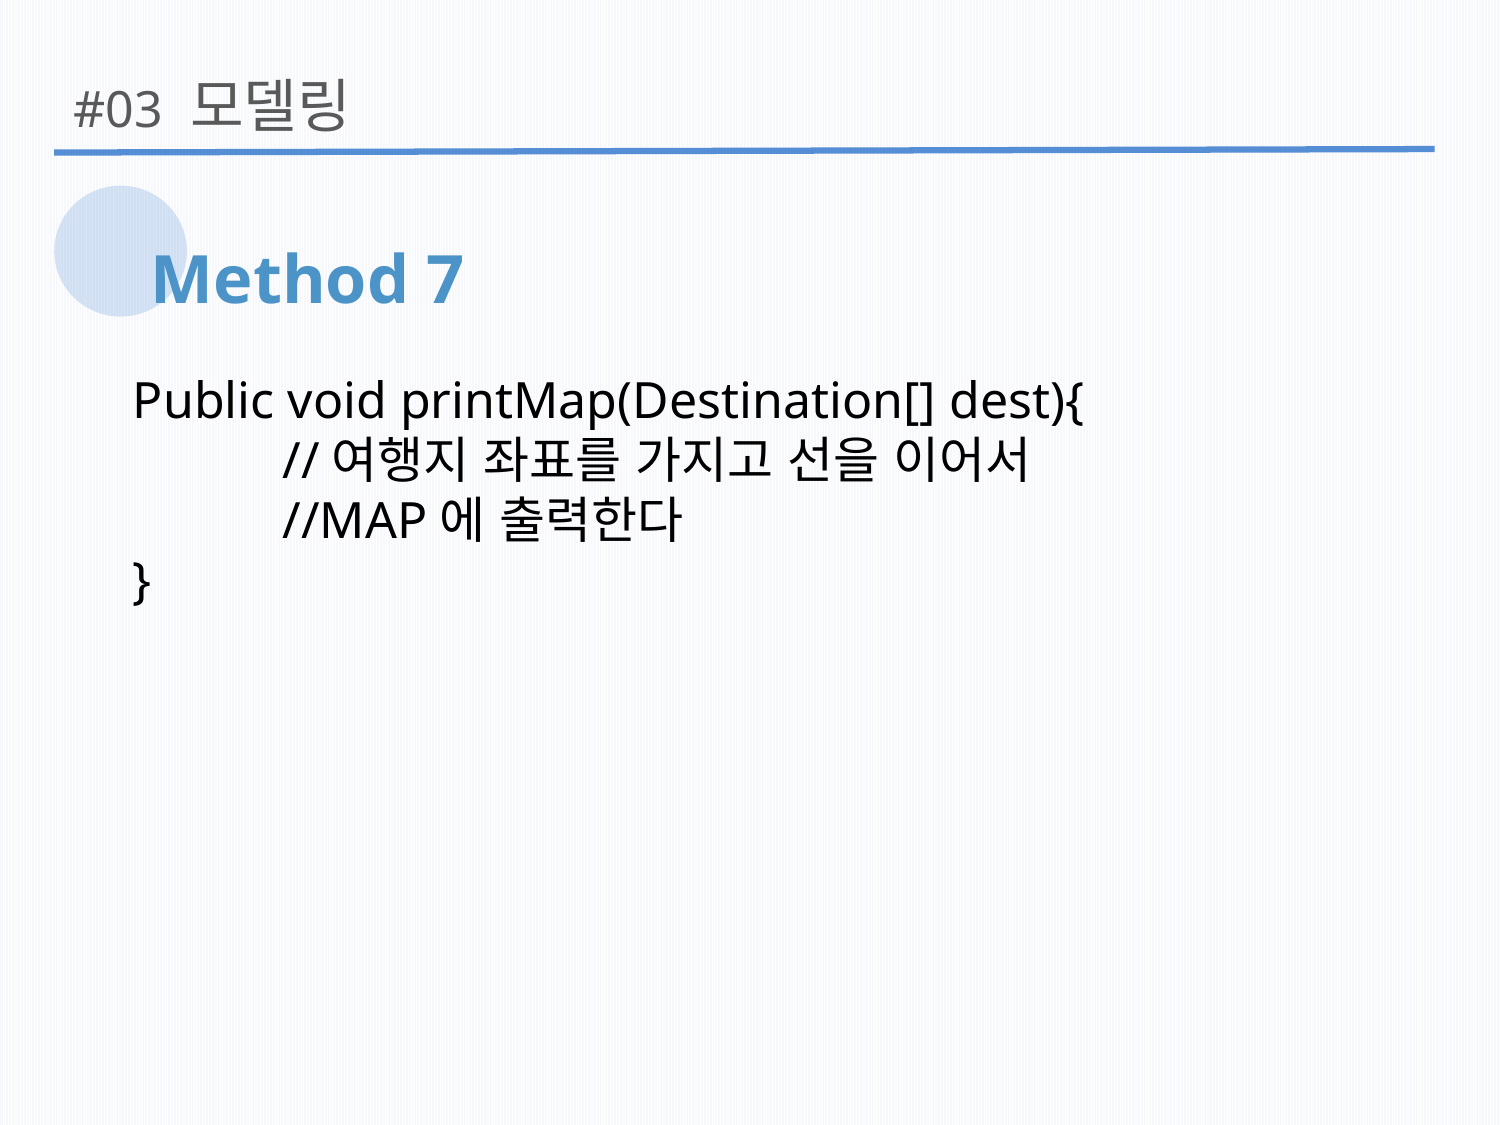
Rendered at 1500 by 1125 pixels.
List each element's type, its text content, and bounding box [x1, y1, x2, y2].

text_box Public void printMap(Destination[] dest){ //여행지 좌표를 가지고 선을 이어서 //MAP에 출력한다 } [118, 360, 1500, 616]
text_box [59, 61, 400, 148]
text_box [403, 148, 1435, 153]
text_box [53, 185, 917, 326]
